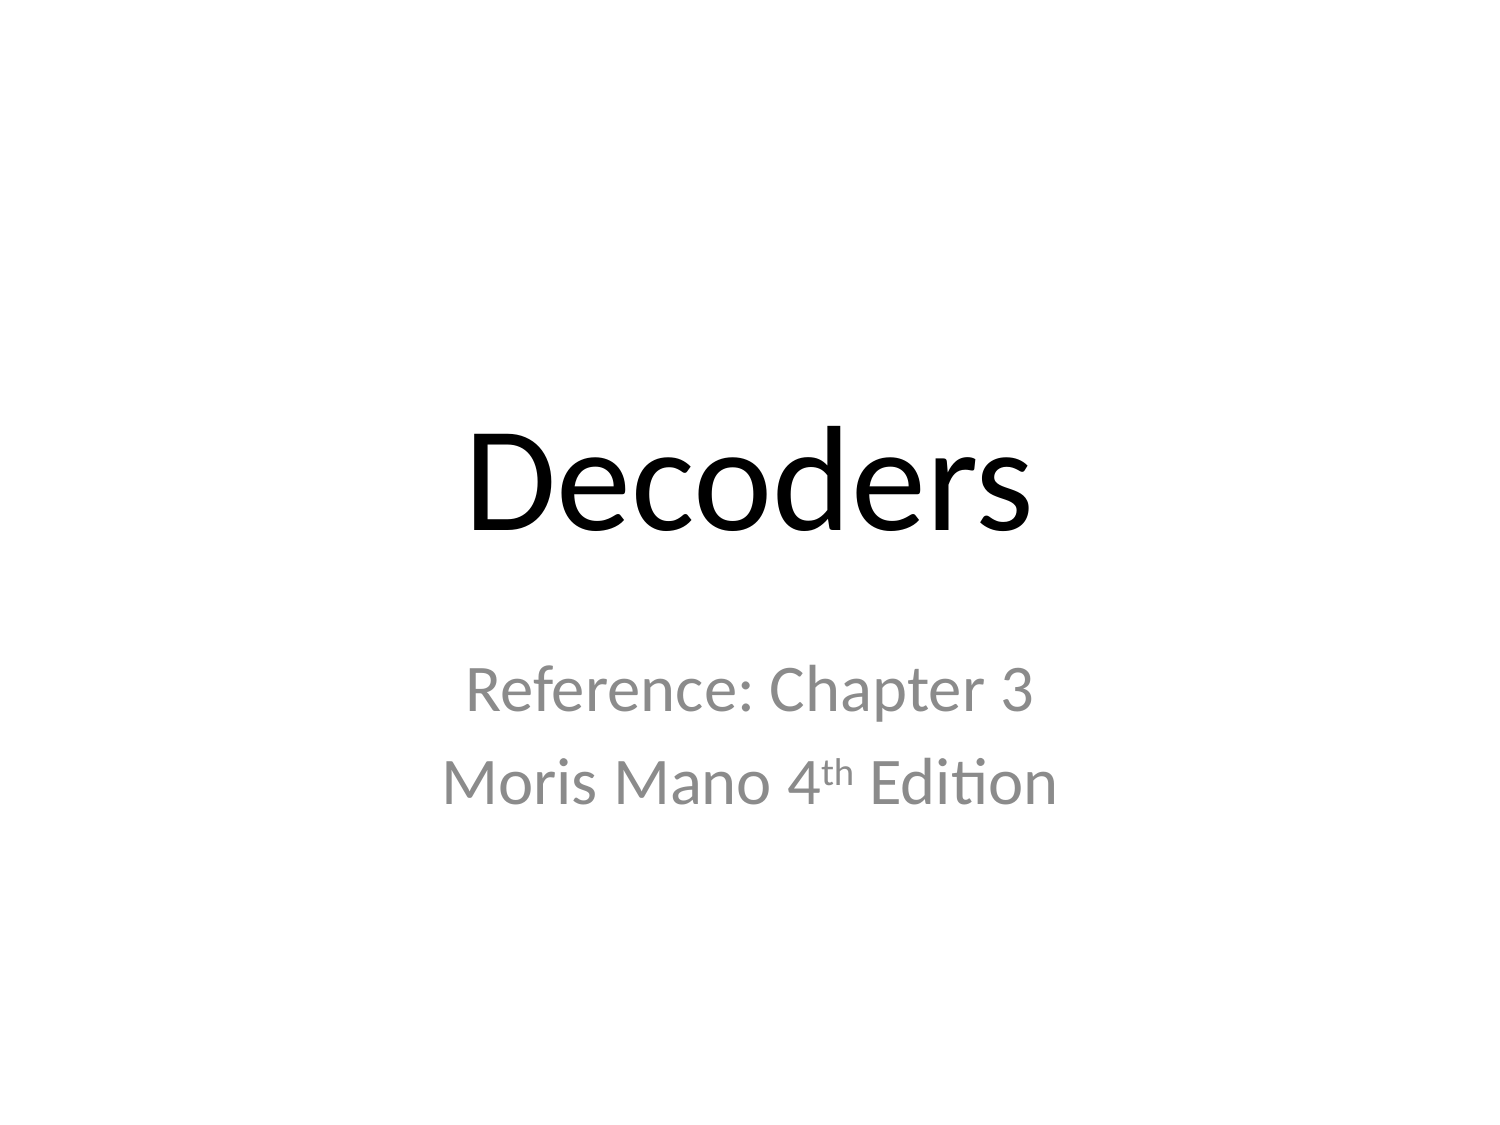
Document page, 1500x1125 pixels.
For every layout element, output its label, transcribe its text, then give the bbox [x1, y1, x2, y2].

title Decoders [112, 349, 1388, 591]
subtitle Reference: Chapter 3 Moris Mano 4th Edition [225, 637, 1275, 925]
